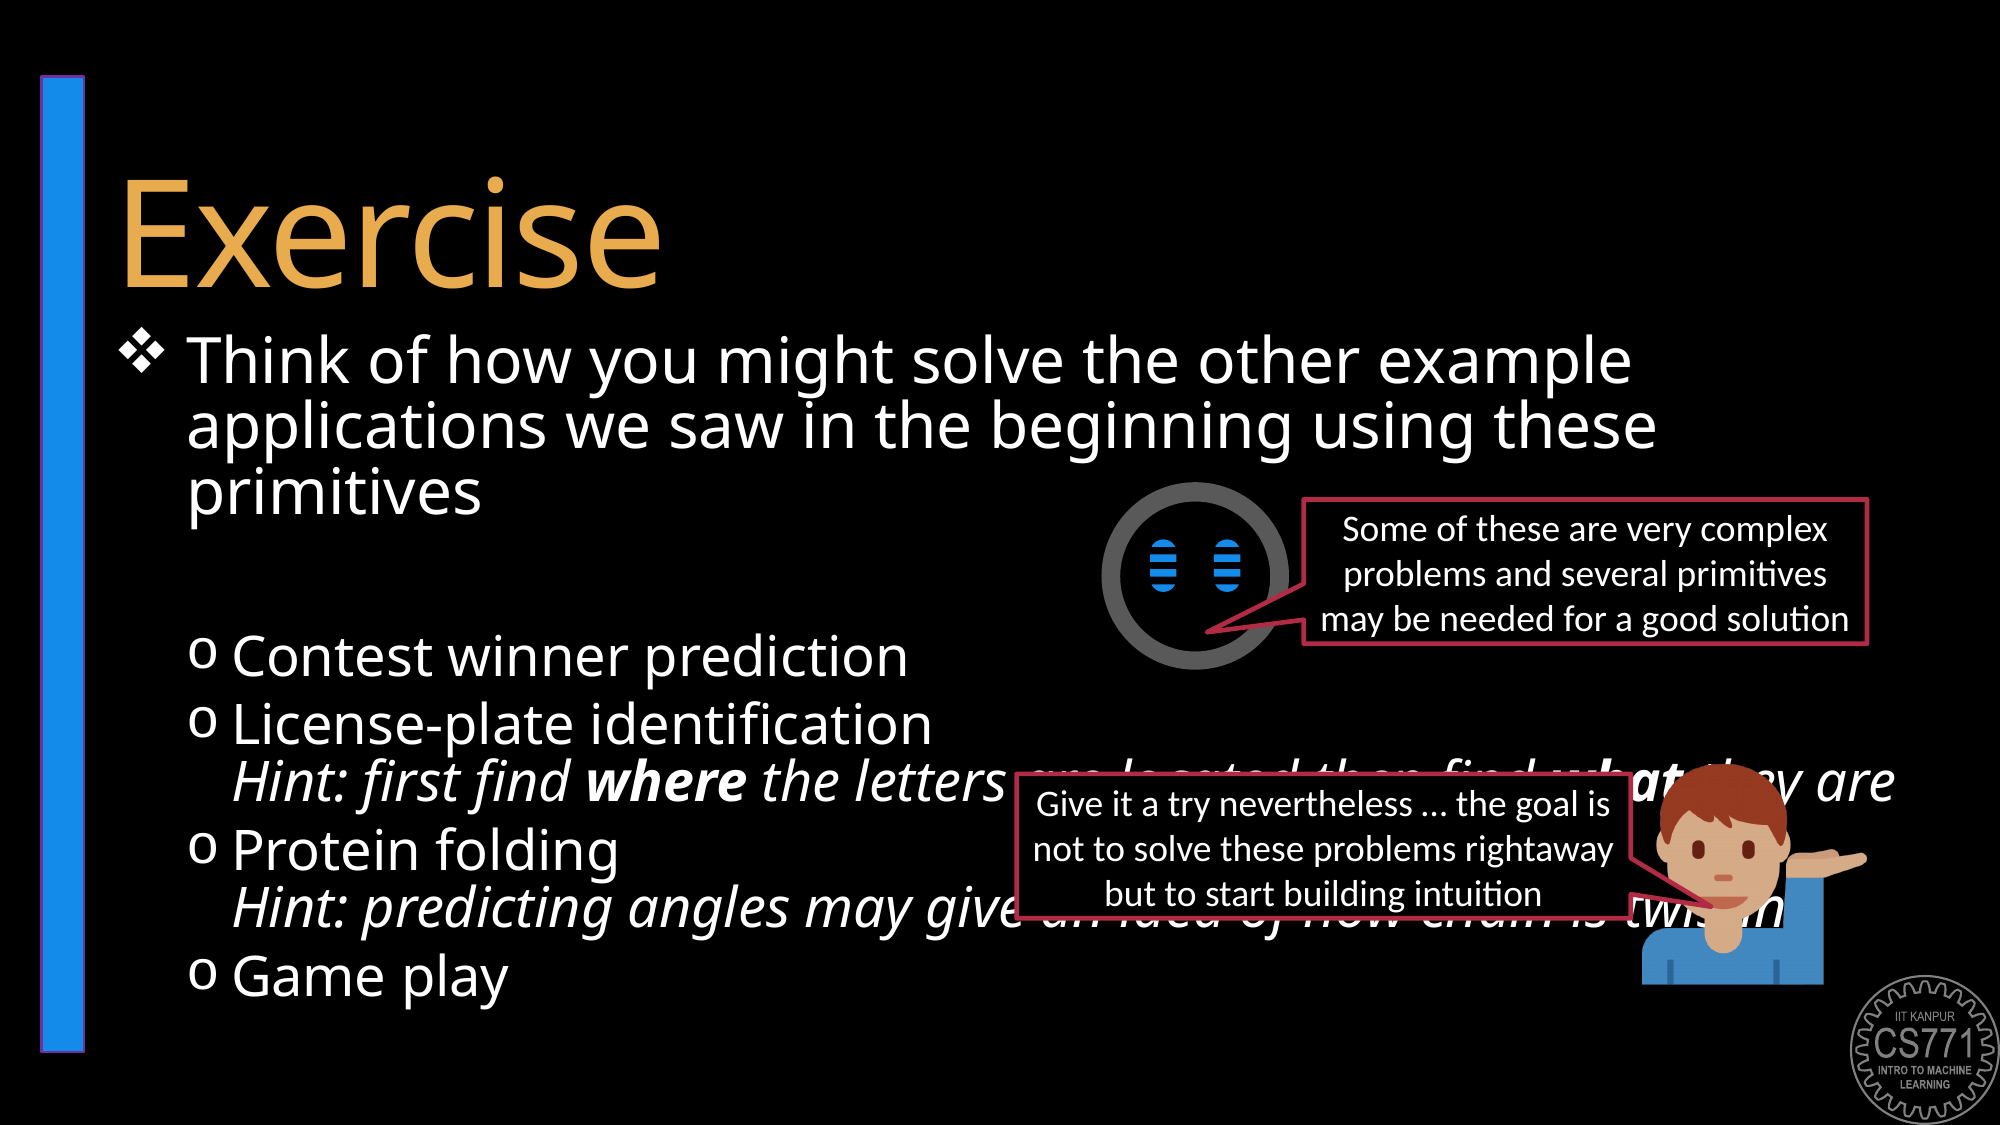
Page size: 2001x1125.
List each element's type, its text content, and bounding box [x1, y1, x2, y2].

text_box Some of these are very complex problems and several primitives may be needed for a good solution [1290, 498, 1869, 645]
picture [1641, 760, 1868, 987]
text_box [1101, 481, 1290, 670]
text_box Give it a try nevertheless … the goal is not to solve these problems rightaway but to start building intuition [1015, 772, 1641, 920]
title Exercise [98, 76, 1945, 324]
list Think of how you might solve the other example applications we saw in the beginning using these primitives Contest winner prediction License-plate identification Hint: first find where the letters are located then find what they are Protein folding Hint: predicting angles may give an idea of how chain is twisting Game play [98, 324, 1945, 1052]
